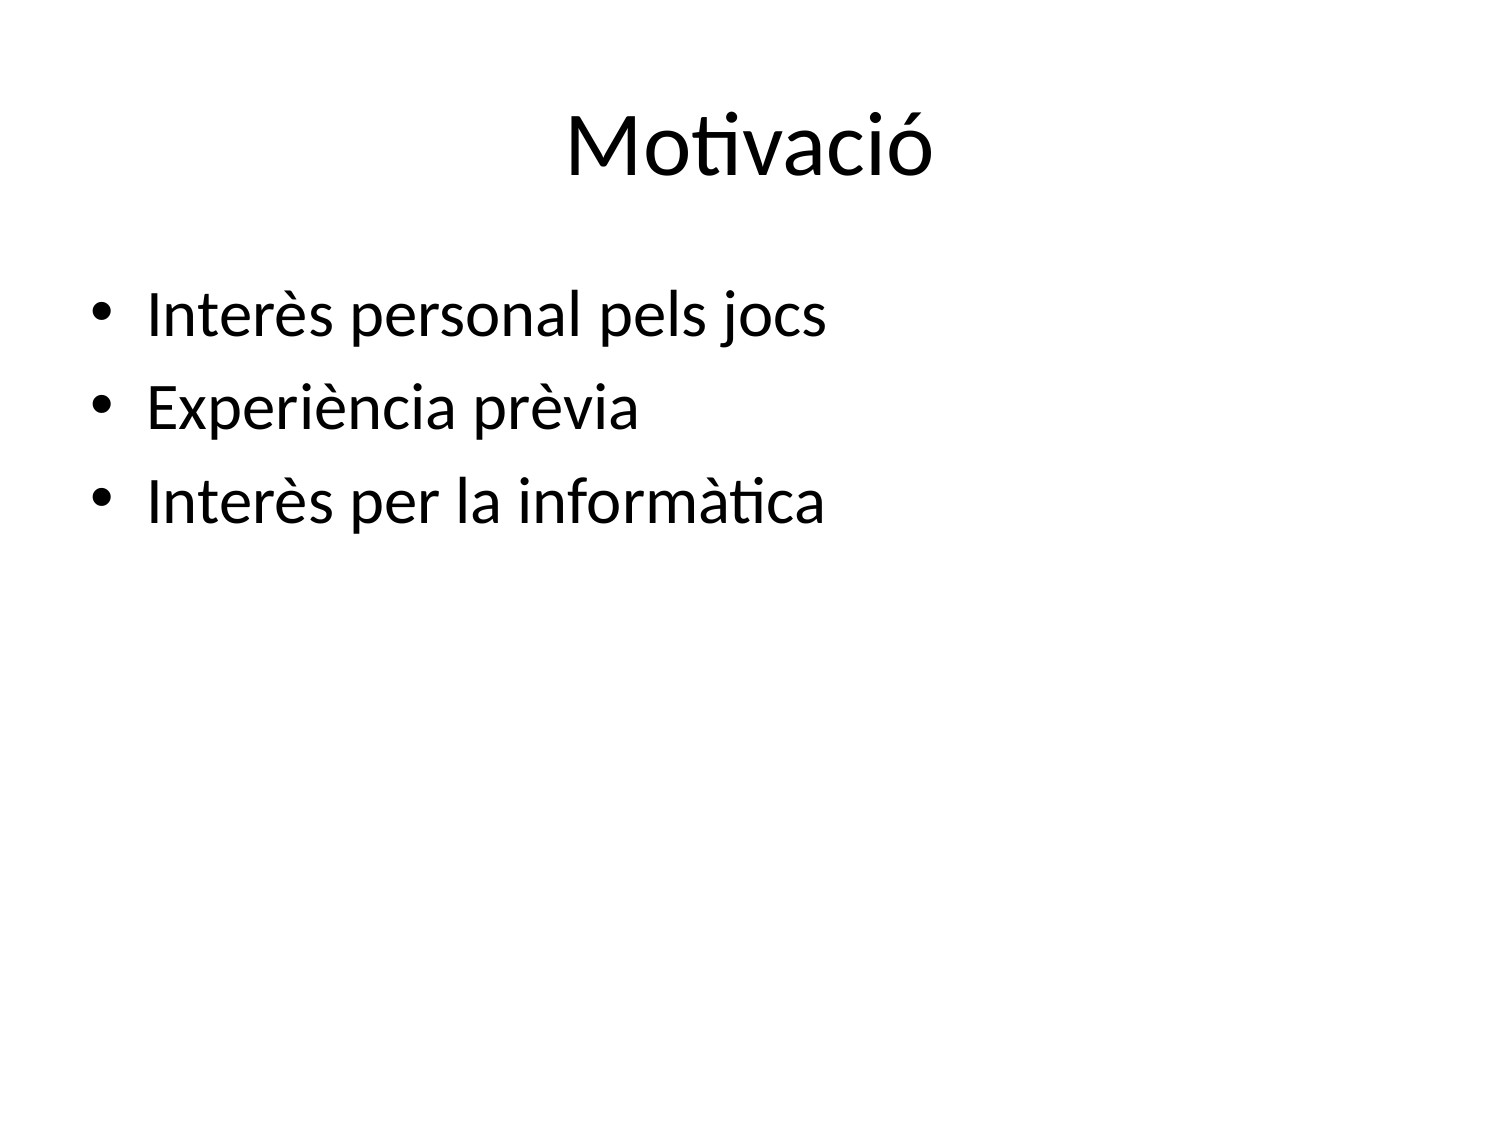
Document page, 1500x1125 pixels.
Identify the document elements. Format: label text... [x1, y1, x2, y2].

list Interès personal pels jocs Experiència prèvia Interès per la informàtica [75, 262, 1425, 1005]
title Motivació [75, 45, 1425, 233]
